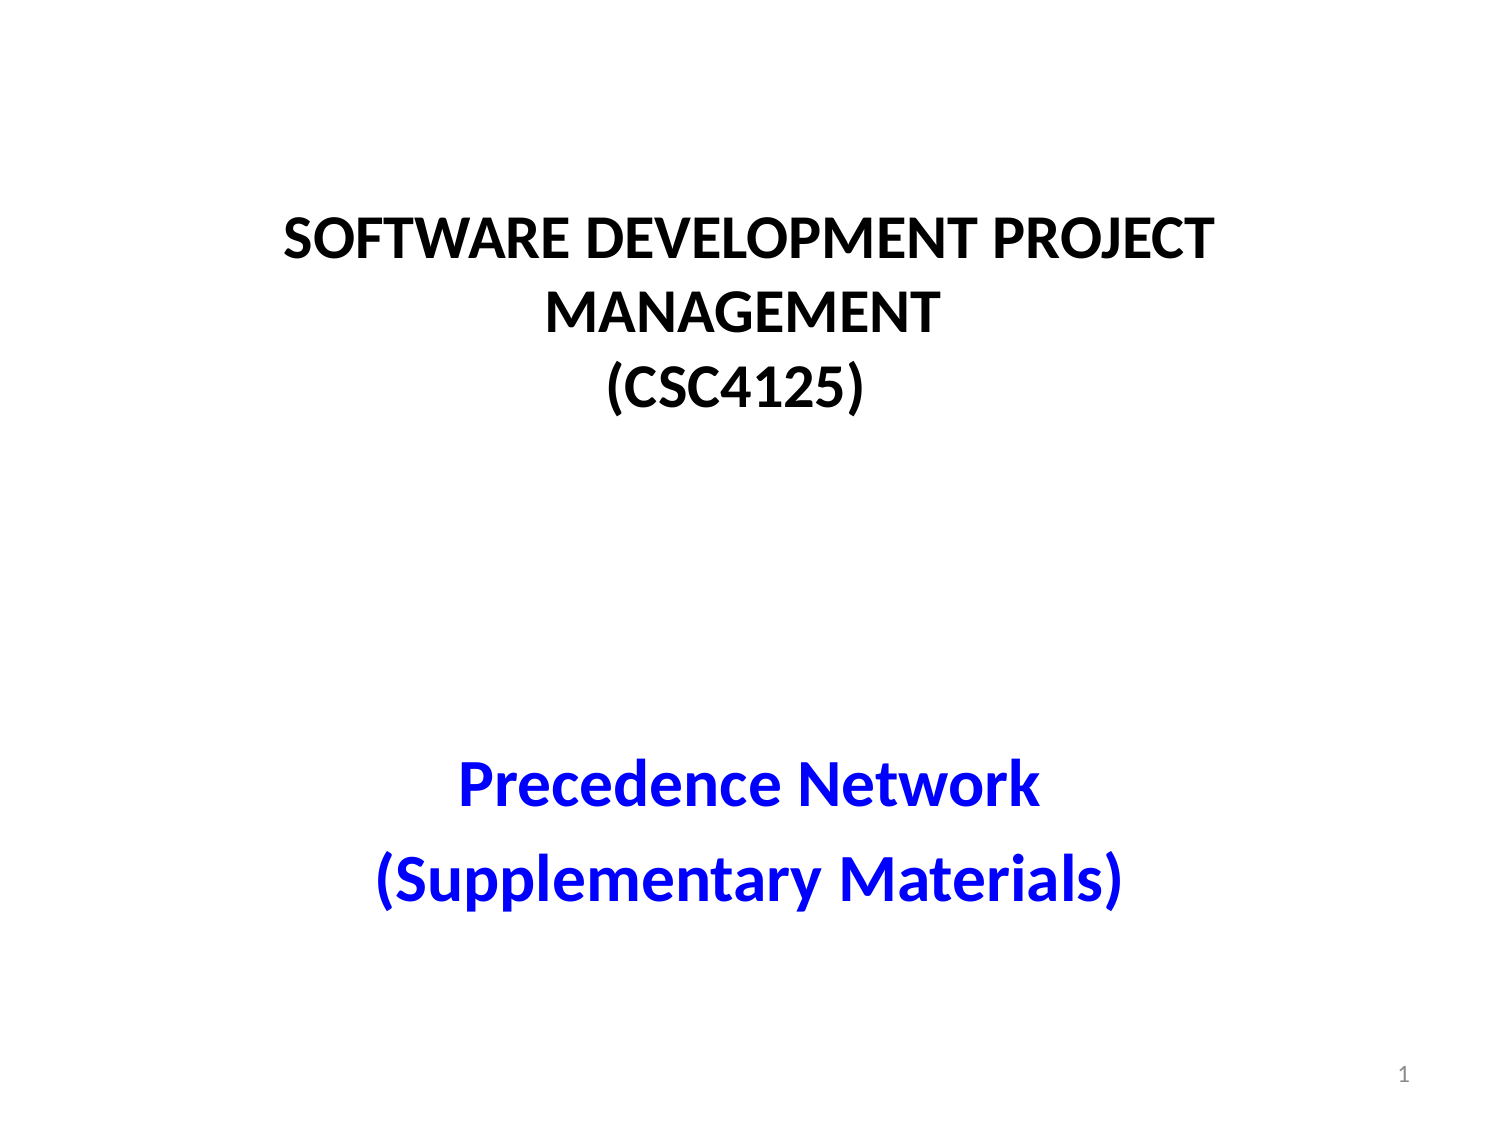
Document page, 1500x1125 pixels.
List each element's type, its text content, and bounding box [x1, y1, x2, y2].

slide_number 1 [1074, 1042, 1425, 1103]
subtitle Precedence Network (Supplementary Materials) [225, 637, 1275, 925]
title SOFTWARE DEVELOPMENT PROJECT MANAGEMENT (CSC4125) [112, 187, 1388, 429]
